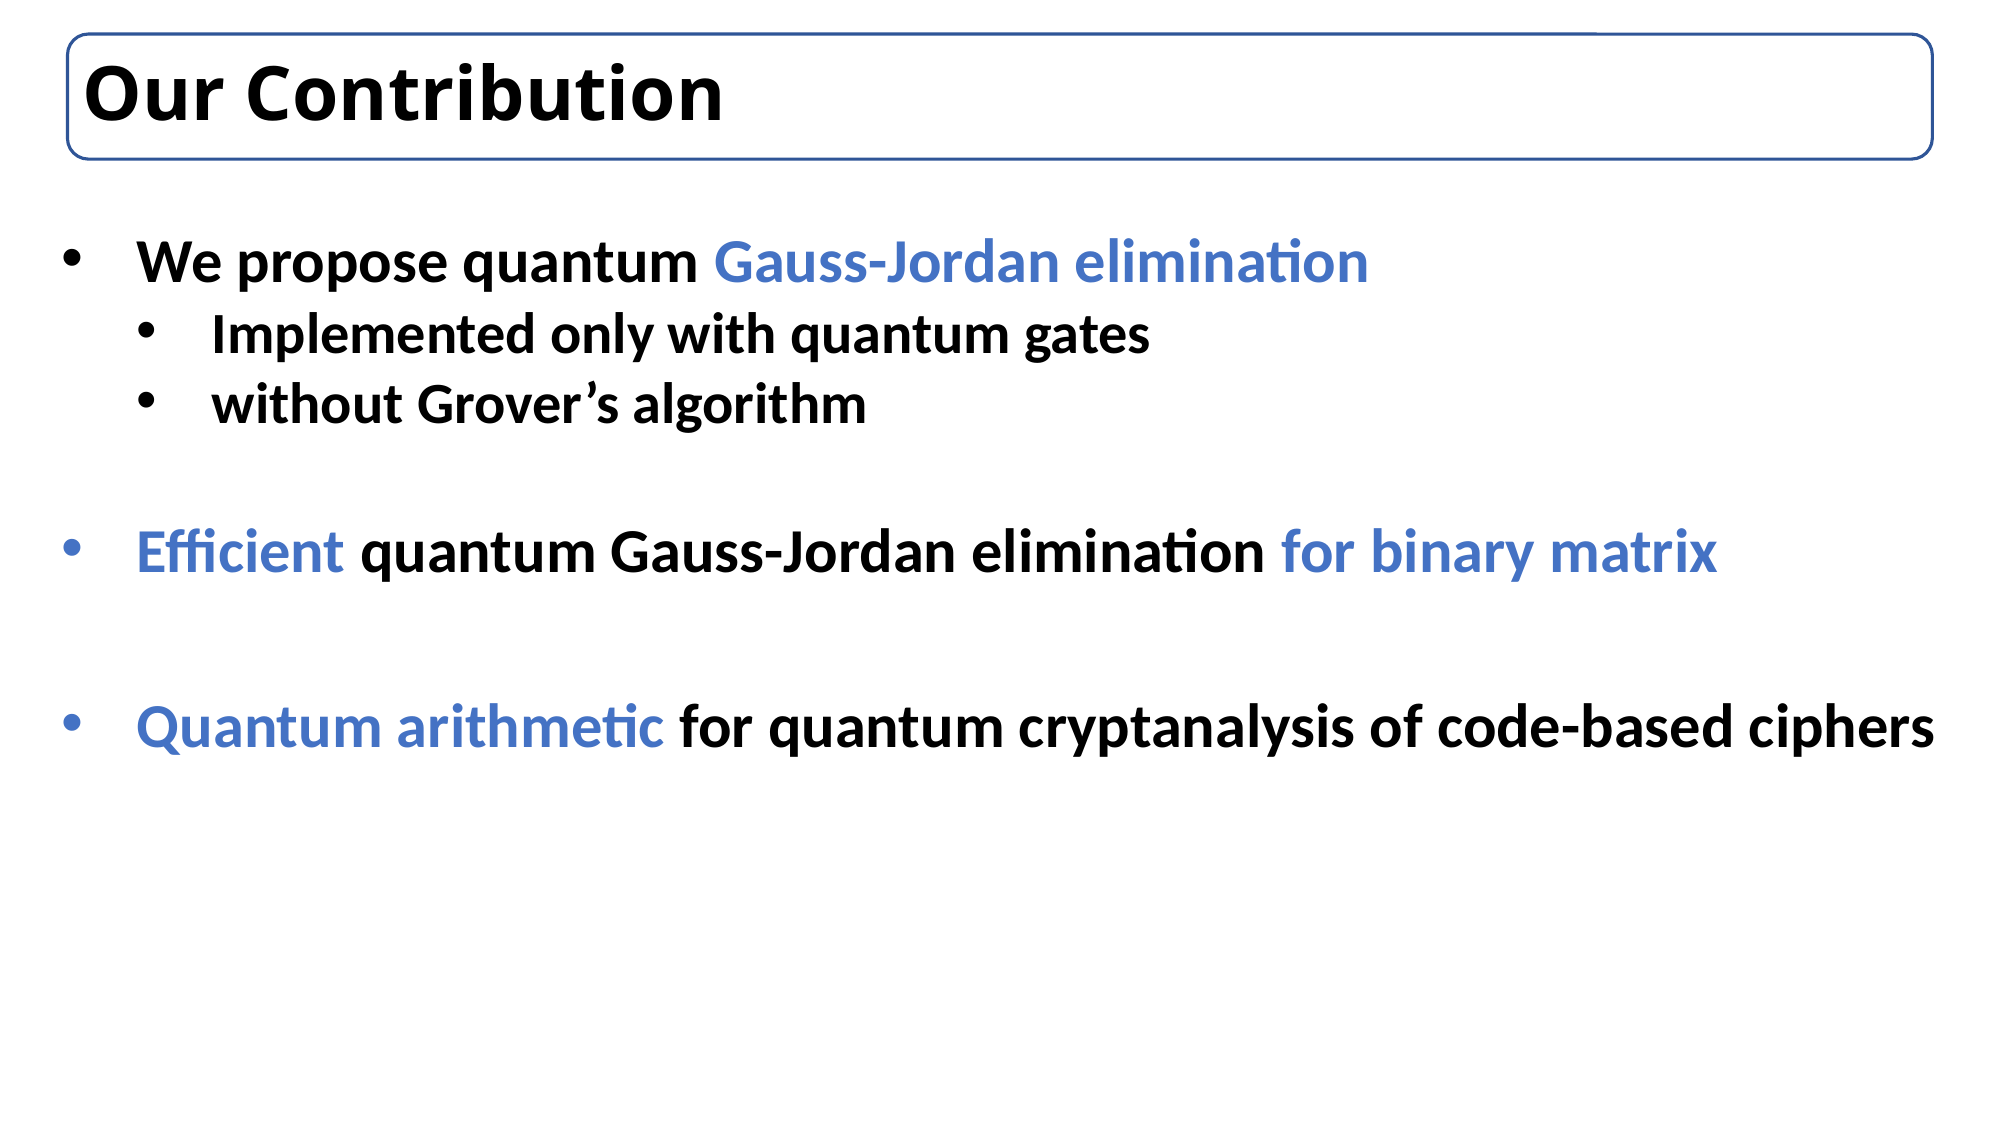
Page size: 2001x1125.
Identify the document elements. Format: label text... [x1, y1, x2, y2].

text_box We propose quantum Gauss-Jordan elimination Implemented only with quantum gates without Grover’s algorithm Efficient quantum Gauss-Jordan elimination for binary matrix Quantum arithmetic for quantum cryptanalysis of code-based ciphers [47, 212, 1952, 1125]
title Our Contribution [67, 34, 1933, 160]
